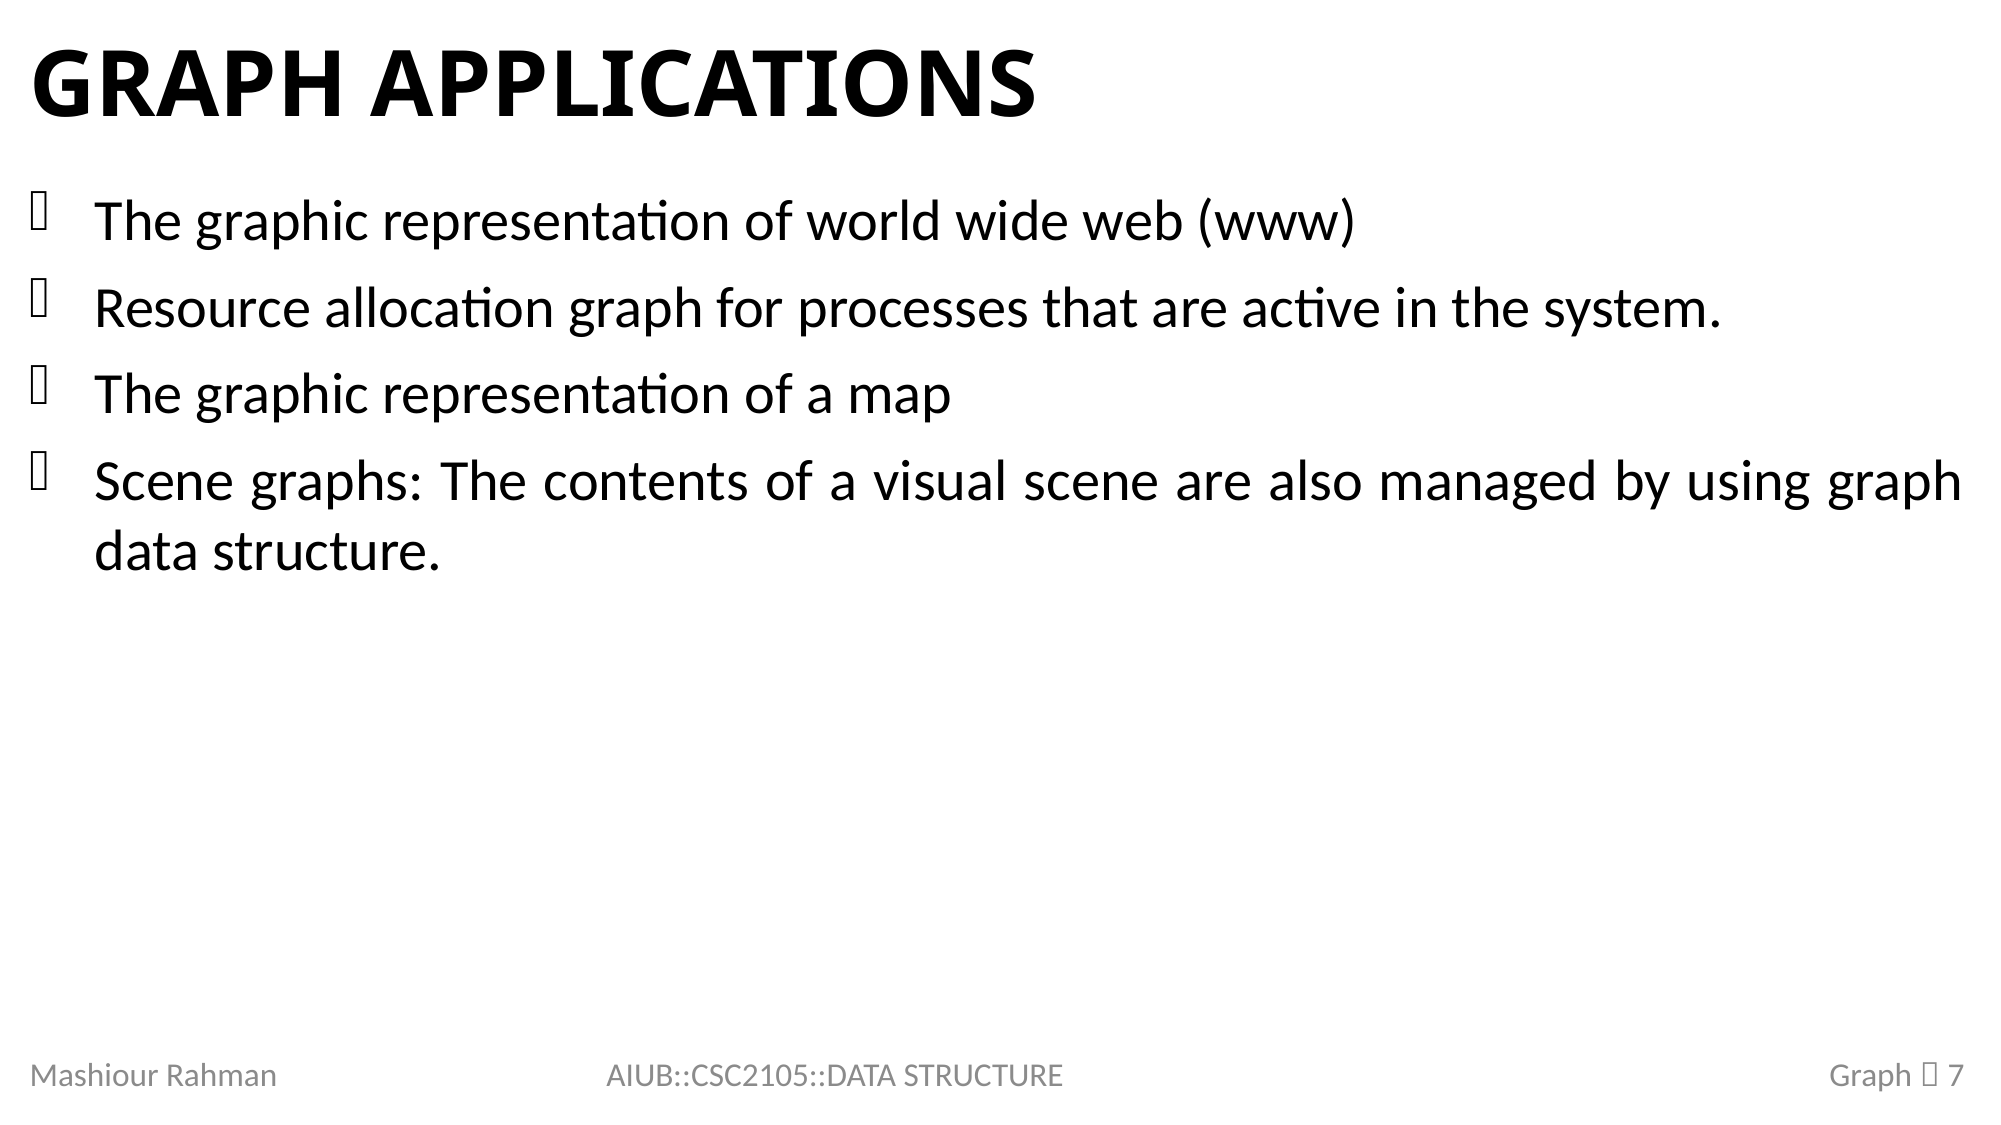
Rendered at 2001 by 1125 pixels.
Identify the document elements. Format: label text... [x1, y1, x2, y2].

list The graphic representation of world wide web (www) Resource allocation graph for processes that are active in the system. The graphic representation of a map Scene graphs: The contents of a visual scene are also managed by using graph data structure. [14, 174, 1980, 1023]
slide_number Mashiour Rahman [14, 1042, 377, 1103]
footer AIUB::CSC2105::DATA STRUCTURE [583, 1042, 1088, 1103]
slide_number Graph  7 [1156, 1042, 1980, 1103]
title Graph Applications [14, 16, 1980, 159]
